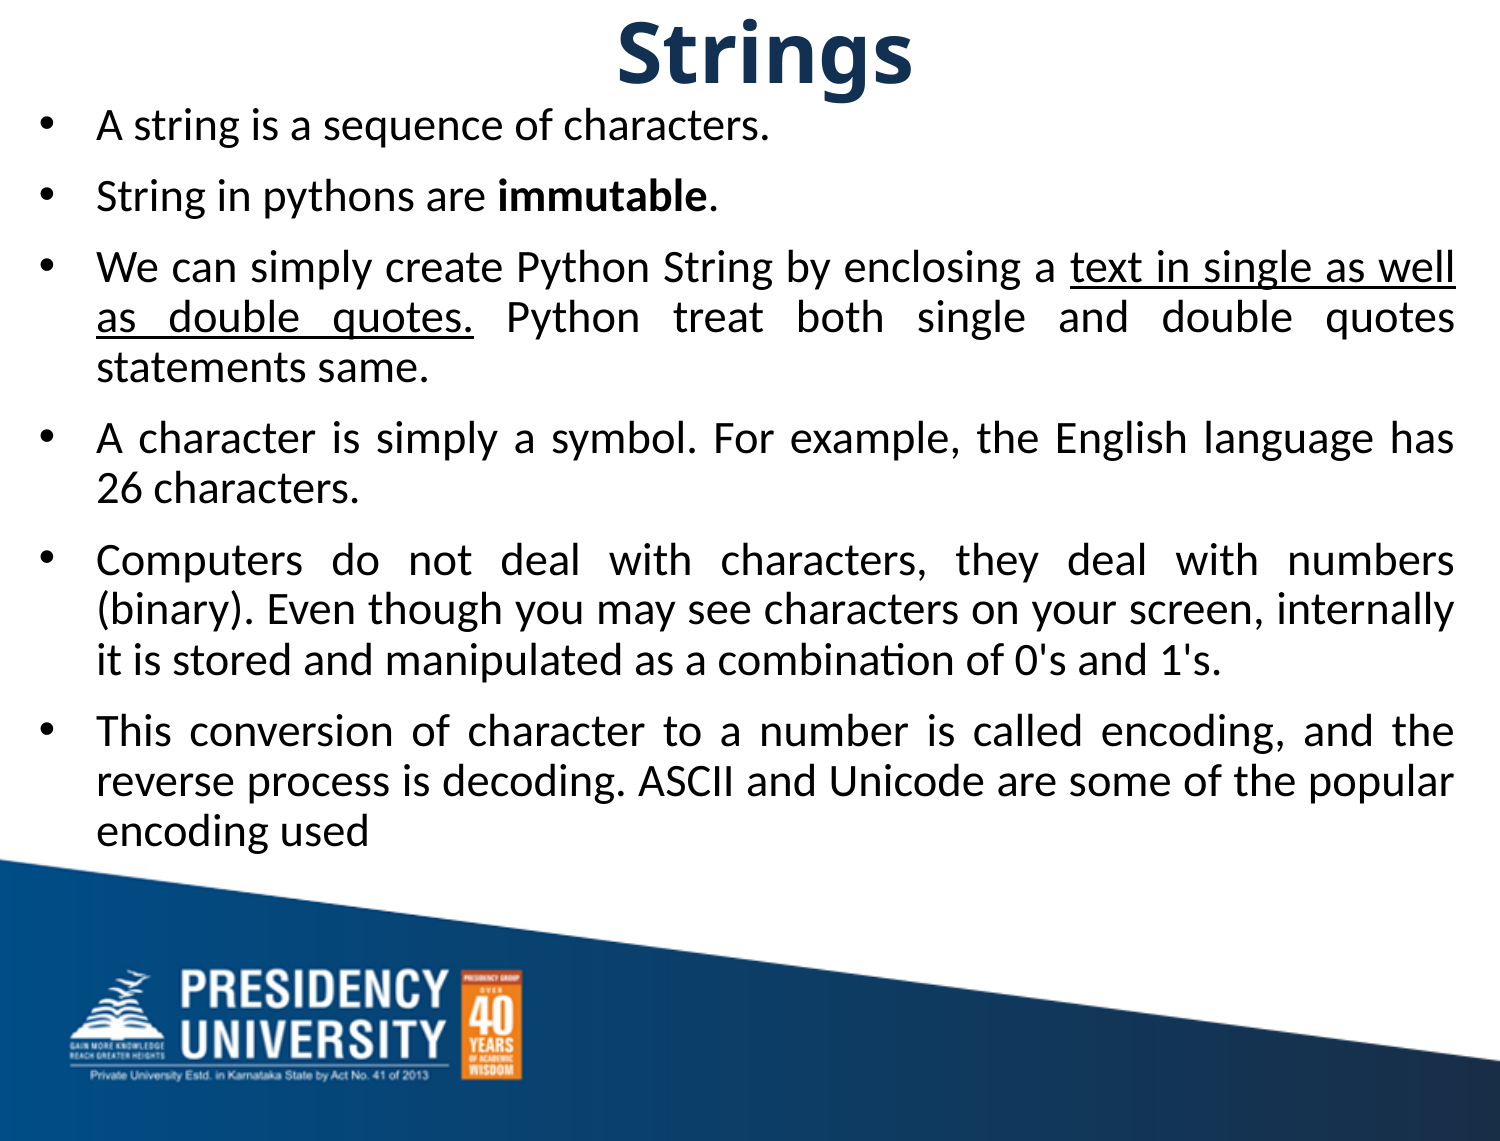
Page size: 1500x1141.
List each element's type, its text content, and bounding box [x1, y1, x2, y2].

picture [0, 856, 1500, 1141]
title Strings [20, 0, 1500, 110]
subtitle A string is a sequence of characters. String in pythons are immutable. We can simply create Python String by enclosing a text in single as well as double quotes. Python treat both single and double quotes statements same. A character is simply a symbol. For example, the English language has 26 characters. Computers do not deal with characters, they deal with numbers (binary). Even though you may see characters on your screen, internally it is stored and manipulated as a combination of 0's and 1's. This conversion of character to a number is called encoding, and the reverse process is decoding. ASCII and Unicode are some of the popular encoding used [23, 92, 1472, 883]
